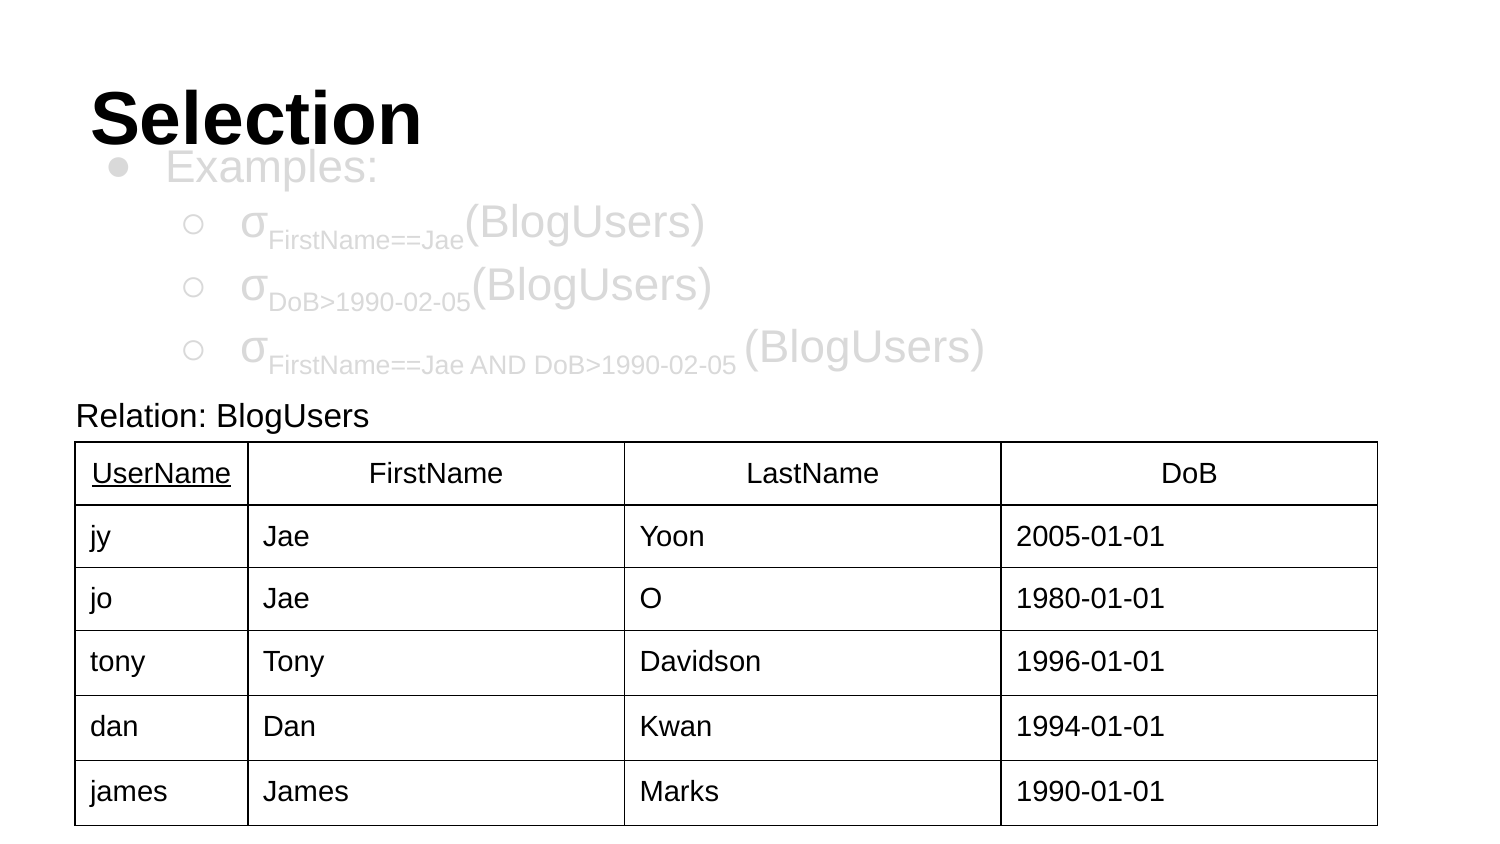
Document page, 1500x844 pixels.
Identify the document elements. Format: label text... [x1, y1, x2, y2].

table_cell Davidson [625, 631, 1000, 695]
table_cell jo [76, 568, 247, 630]
table_cell Tony [249, 631, 624, 695]
table_cell Yoon [625, 506, 1000, 567]
table_cell 1996-01-01 [1002, 631, 1377, 695]
table_header LastName [625, 443, 1000, 504]
table_header FirstName [249, 443, 624, 504]
table_cell 2005-01-01 [1002, 506, 1377, 567]
table_cell Kwan [625, 696, 1000, 760]
table_cell dan [76, 696, 247, 760]
table_cell Jae [249, 506, 624, 567]
table_header DoB [1002, 443, 1377, 504]
table_cell jy [76, 506, 247, 567]
table_cell 1980-01-01 [1002, 568, 1377, 630]
table_cell tony [76, 631, 247, 695]
table_cell 1990-01-01 [1002, 761, 1377, 825]
table_cell James [249, 761, 624, 825]
table_cell james [76, 761, 247, 825]
title Selection [75, 33, 1425, 175]
table_cell Marks [625, 761, 1000, 825]
list Examples: σFirstName==Jae(BlogUsers) σDoB>1990-02-05(BlogUsers) σFirstName==Jae AND DoB>1990-02-05 (BlogUsers) [75, 121, 1445, 385]
table_cell Jae [249, 568, 624, 630]
table_cell Dan [249, 696, 624, 760]
table_header UserName [76, 471, 247, 504]
list Relation: BlogUsers [60, 378, 450, 471]
table_cell O [625, 568, 1000, 630]
table_cell 1994-01-01 [1002, 696, 1377, 760]
